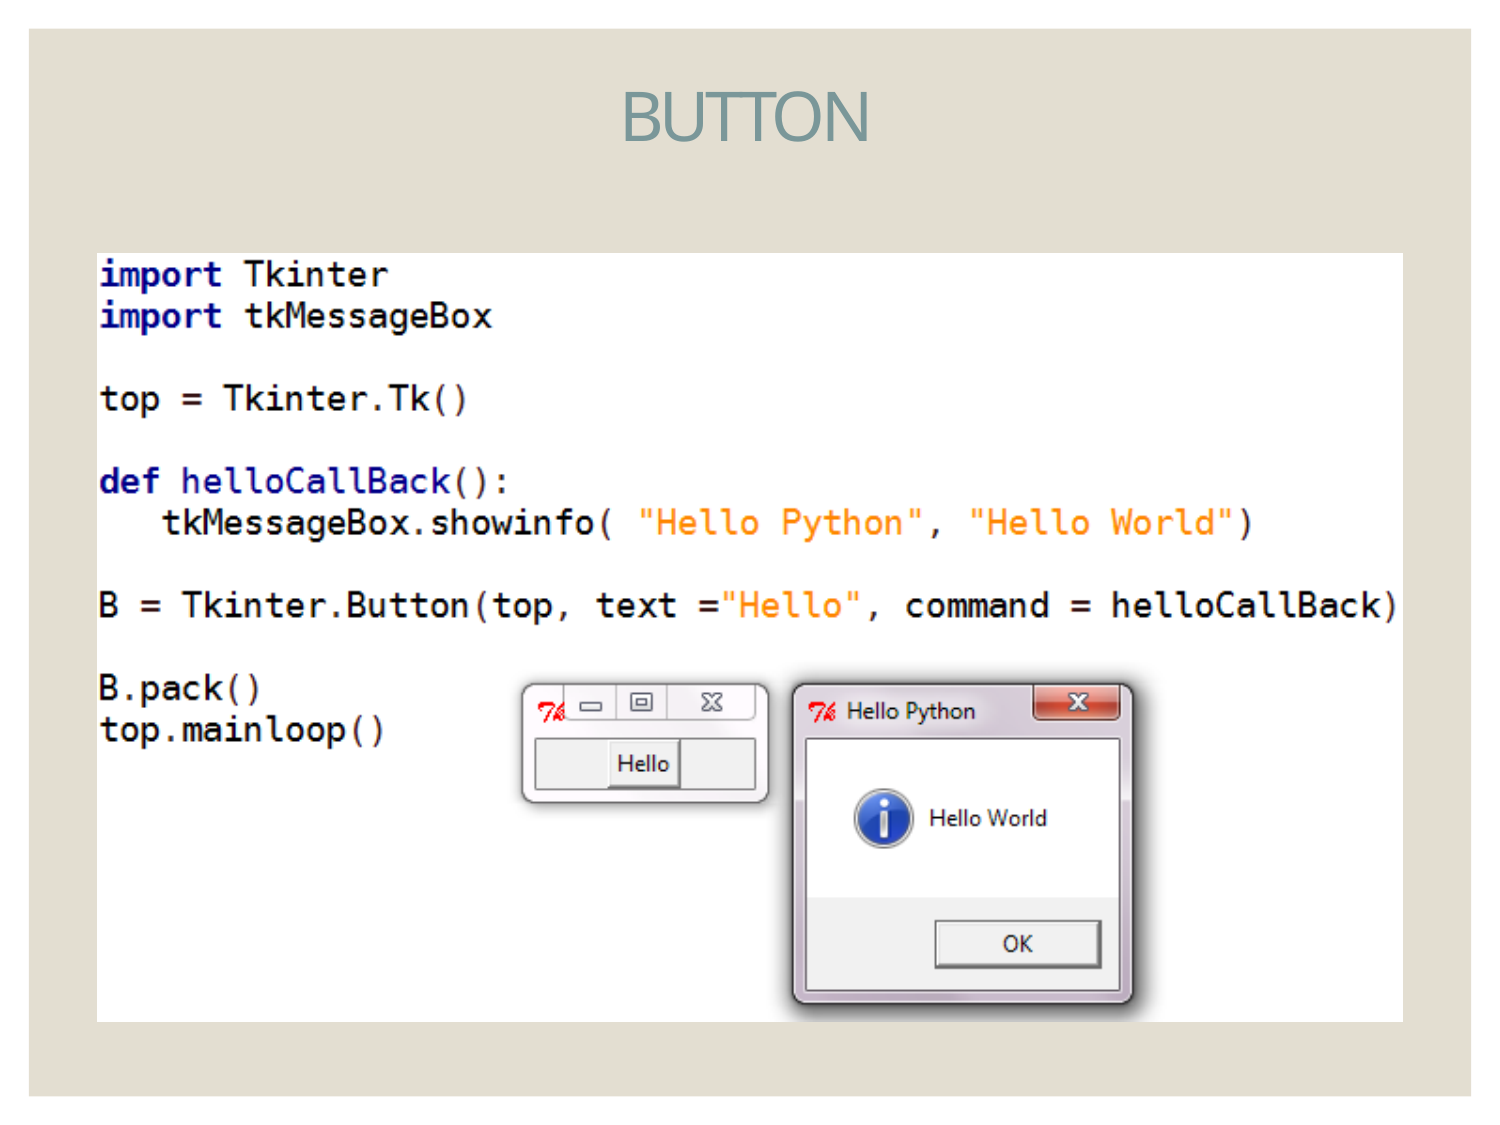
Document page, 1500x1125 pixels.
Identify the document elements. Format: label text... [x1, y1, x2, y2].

title BUTTON [311, 18, 1187, 209]
picture [97, 253, 1403, 1022]
